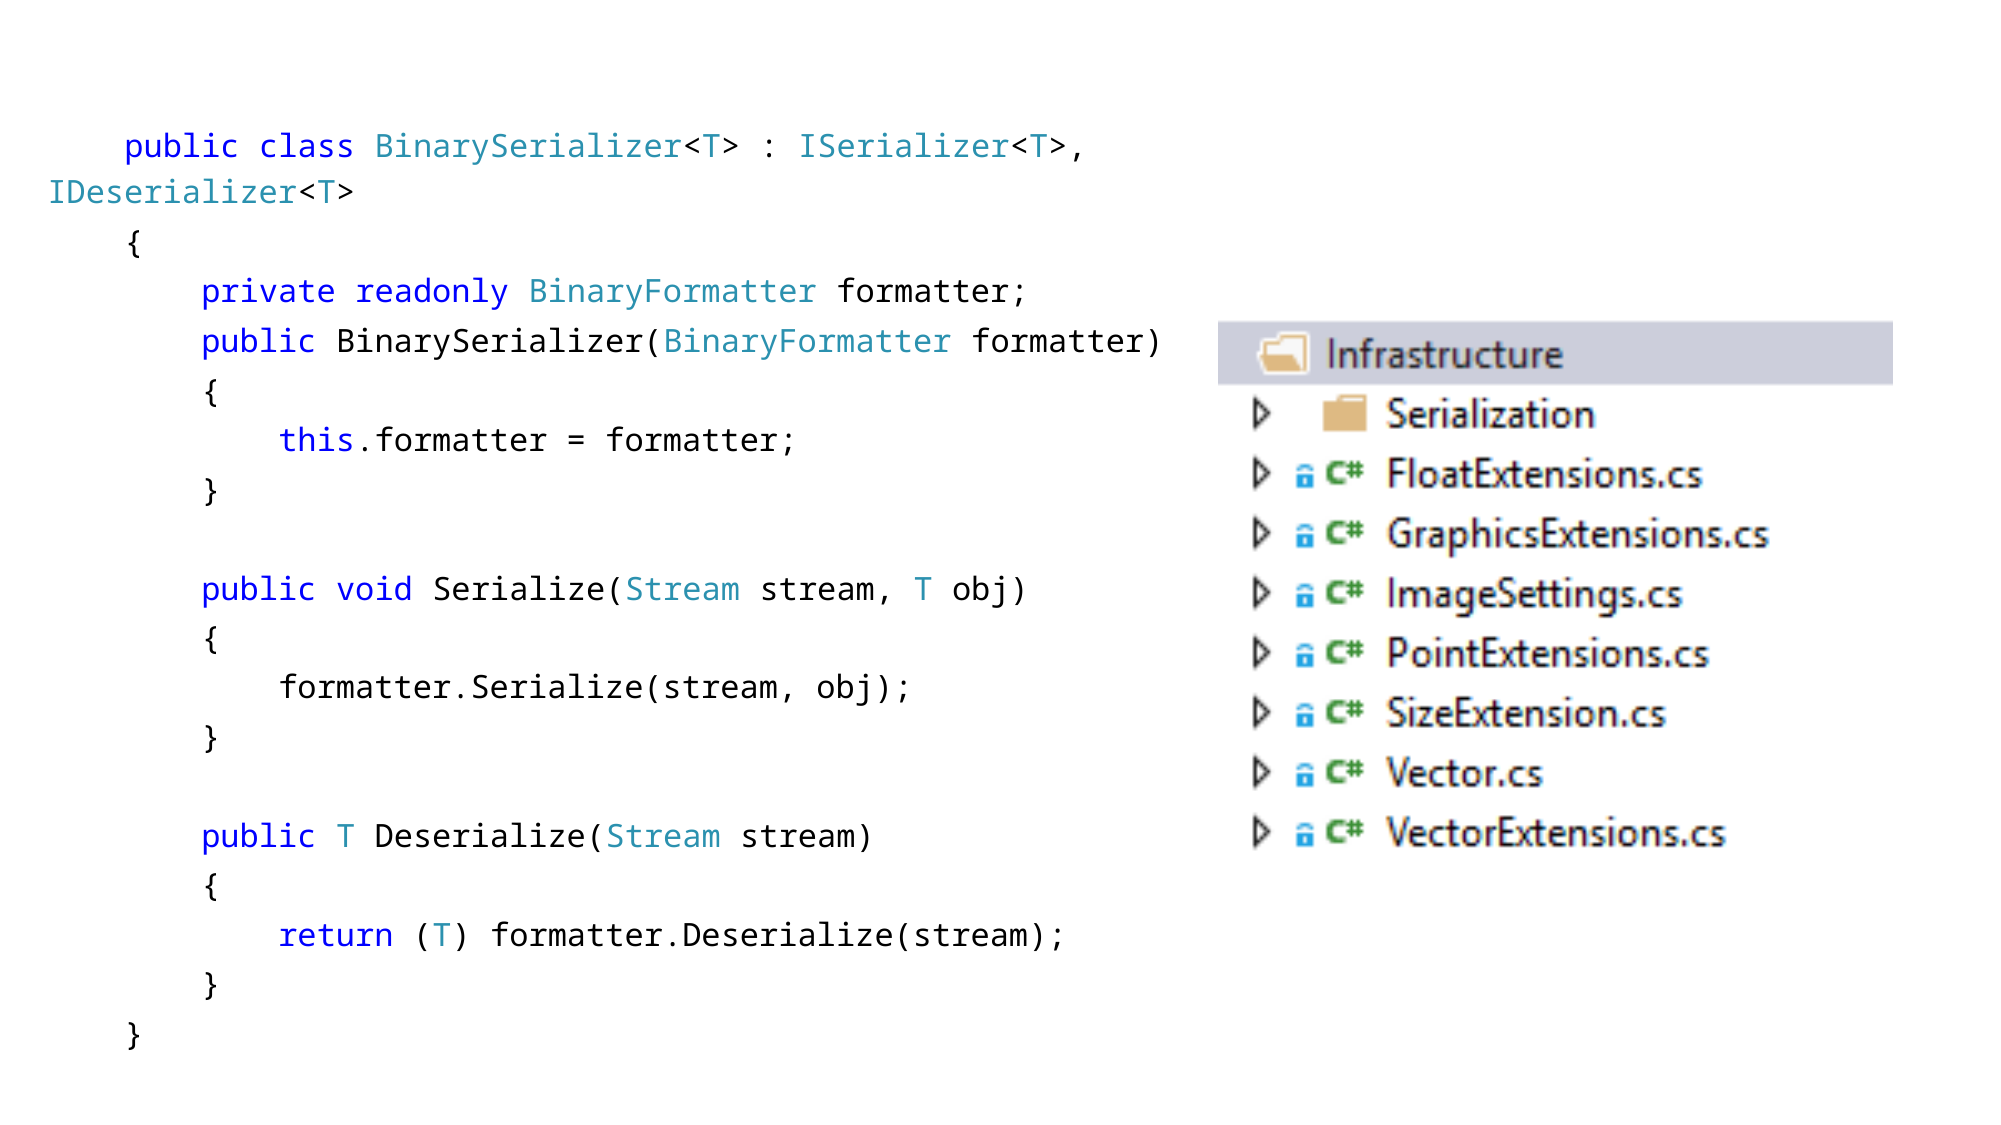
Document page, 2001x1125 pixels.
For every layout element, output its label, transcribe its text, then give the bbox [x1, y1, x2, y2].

list public class BinarySerializer<T> : ISerializer<T>, IDeserializer<T> { private readonly BinaryFormatter formatter; public BinarySerializer(BinaryFormatter formatter) { this.formatter = formatter; } public void Serialize(Stream stream, T obj) { formatter.Serialize(stream, obj); } public T Deserialize(Stream stream) { return (T) formatter.Deserialize(stream); } } [32, 110, 1350, 1067]
picture [1218, 316, 1893, 884]
